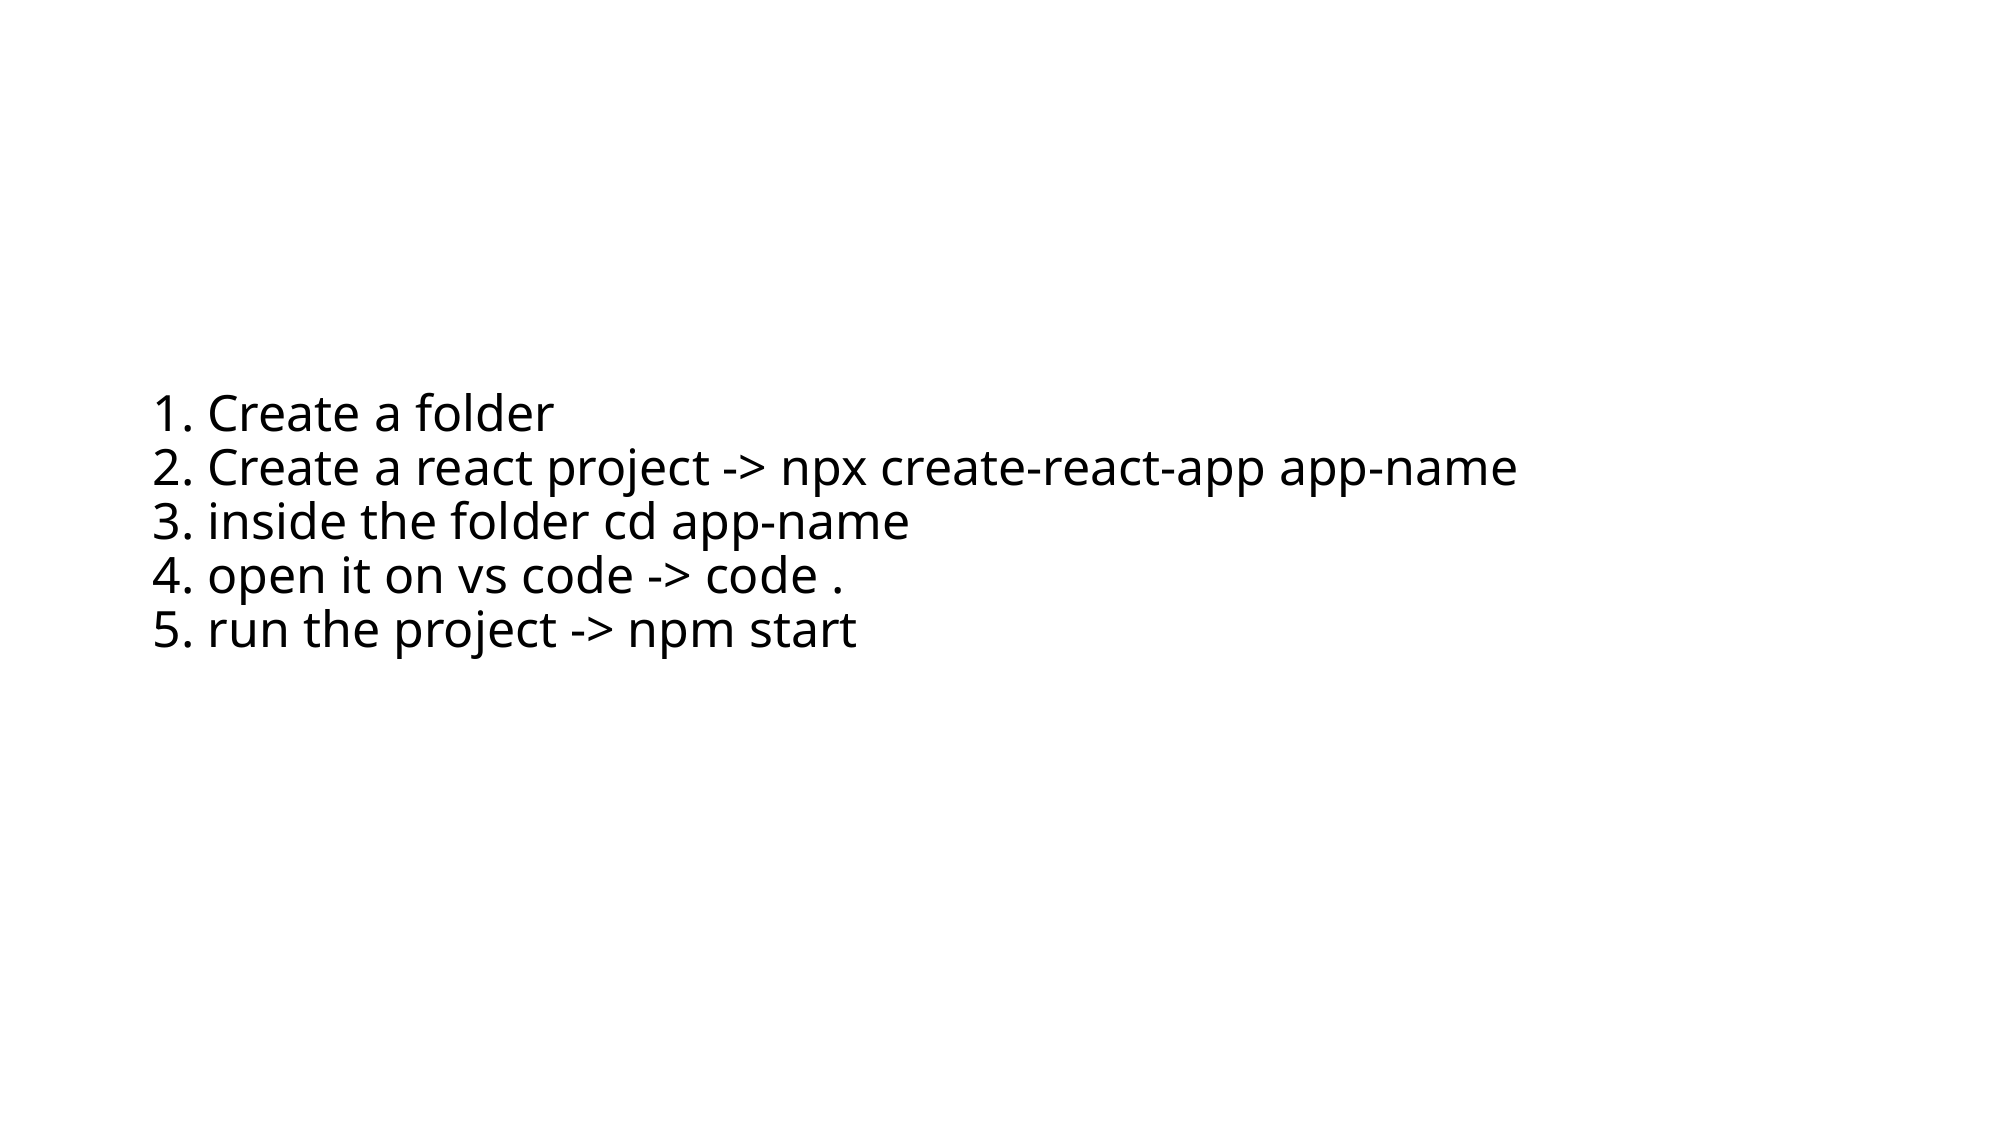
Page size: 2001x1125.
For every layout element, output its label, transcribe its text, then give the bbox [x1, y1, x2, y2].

title 1. Create a folder 2. Create a react project -> npx create-react-app app-name 3. inside the folder cd app-name 4. open it on vs code -> code . 5. run the project -> npm start [137, 59, 1863, 987]
